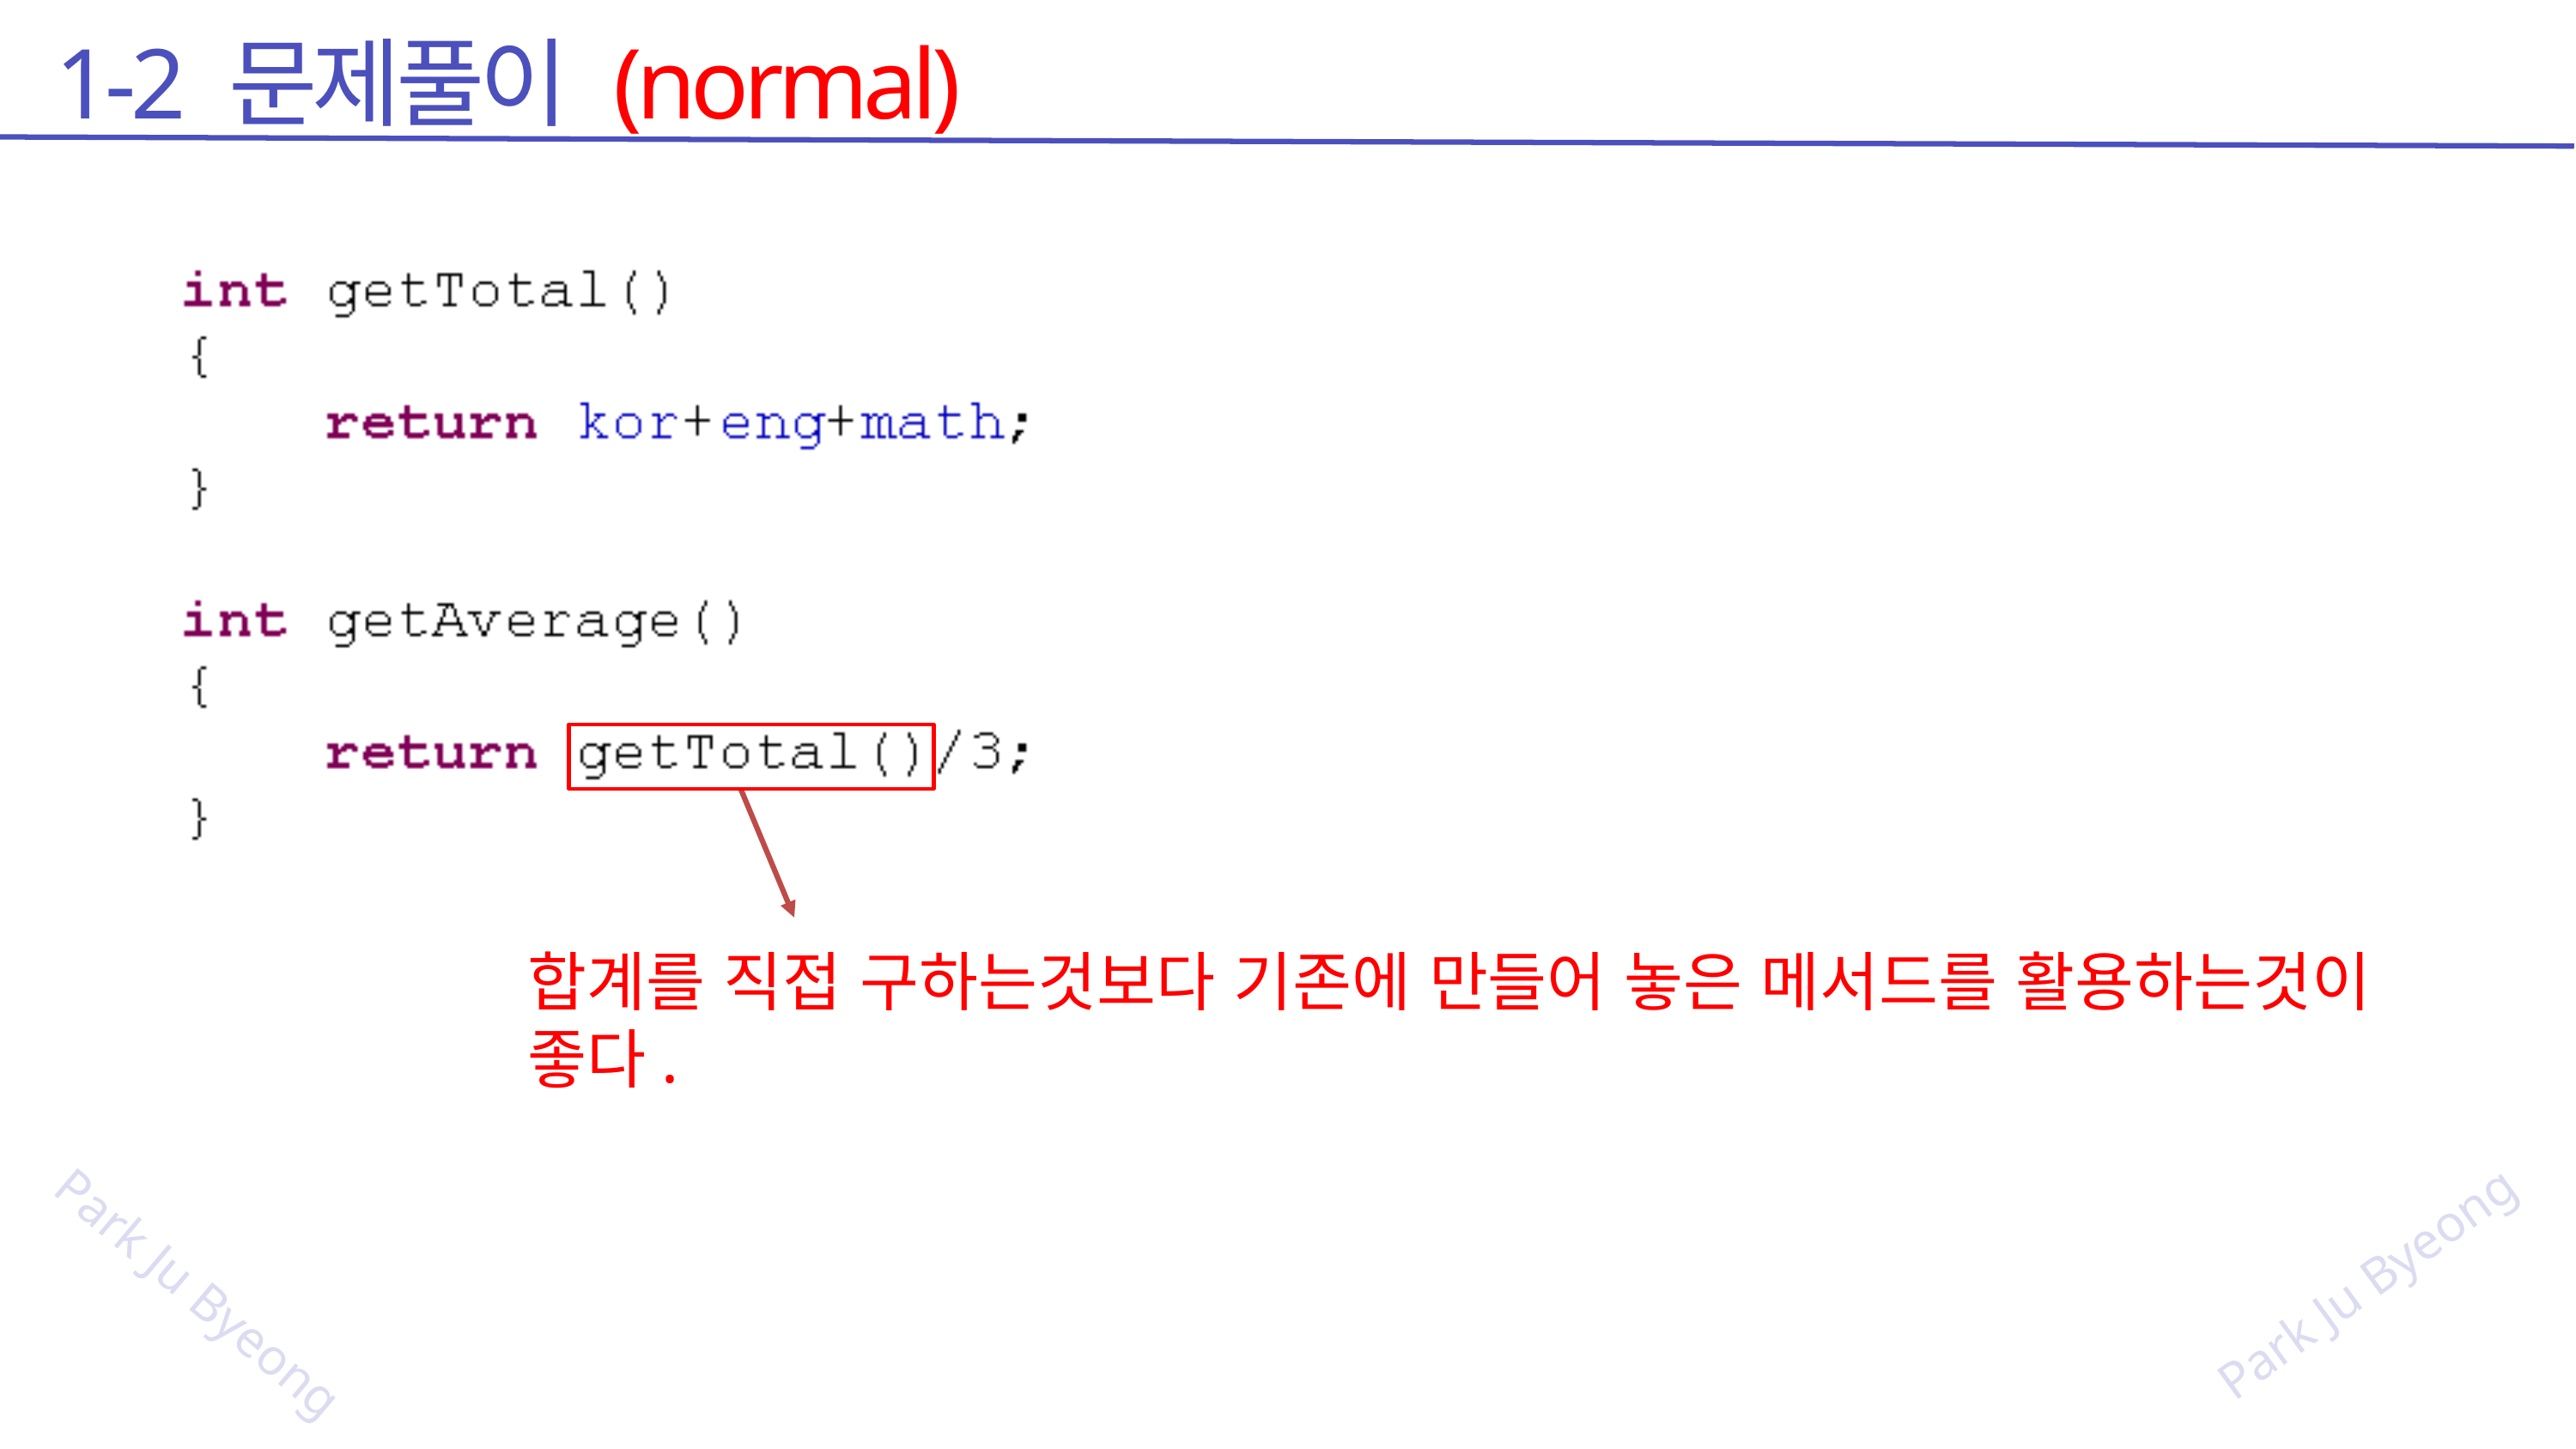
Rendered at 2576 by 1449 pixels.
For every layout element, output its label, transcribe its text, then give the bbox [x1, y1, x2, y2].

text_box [0, 136, 2574, 147]
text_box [740, 788, 795, 918]
text_box 1-2 문제풀이 (normal) [42, 15, 1589, 134]
picture [149, 241, 1157, 918]
text_box 합계를 직접 구하는것보다 기존에 만들어 놓은 메서드를 활용하는것이 좋다. [514, 935, 2447, 1103]
